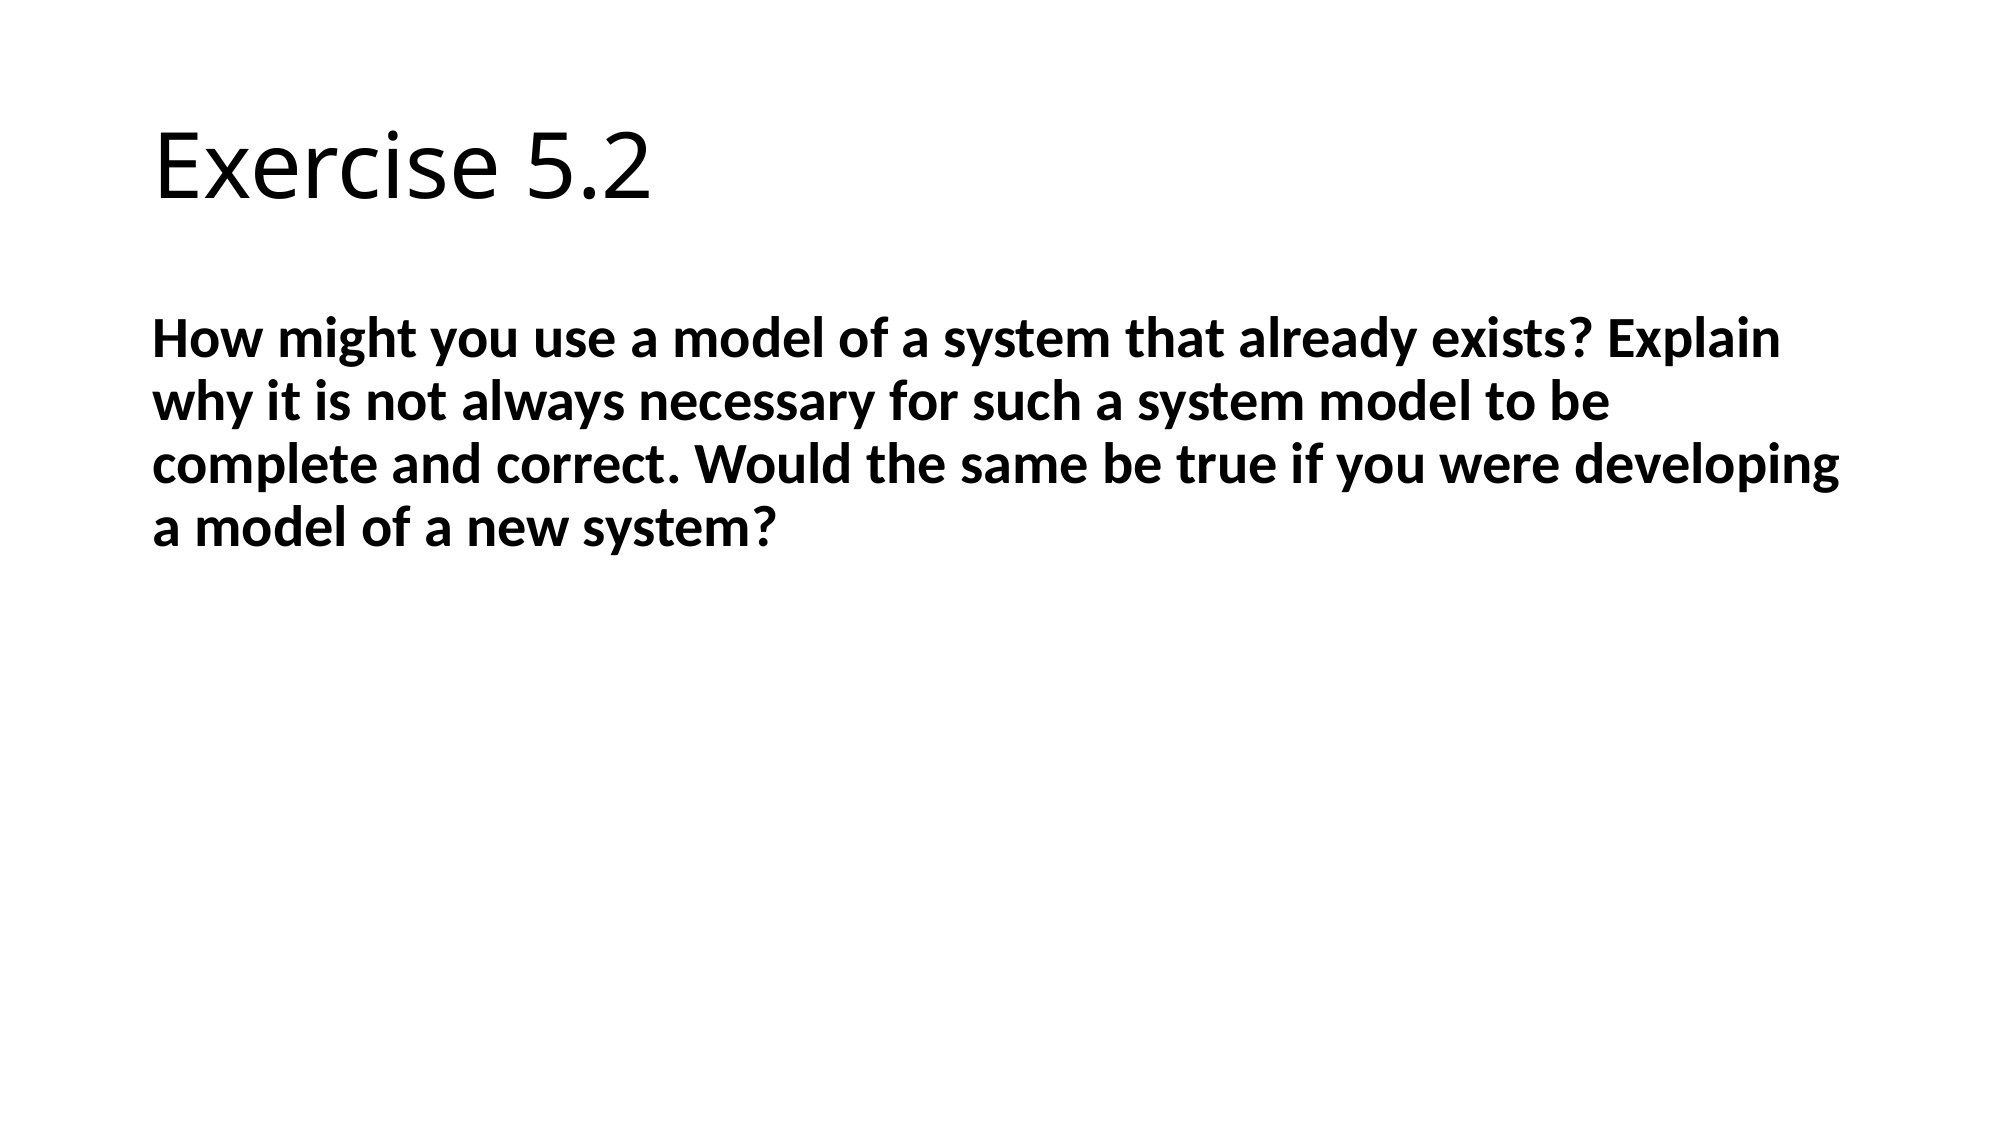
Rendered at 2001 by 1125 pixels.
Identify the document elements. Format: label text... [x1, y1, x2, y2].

title Exercise 5.2 [137, 59, 1863, 278]
list How might you use a model of a system that already exists? Explain why it is not always necessary for such a system model to be complete and correct. Would the same be true if you were developing a model of a new system? [137, 299, 1863, 1014]
